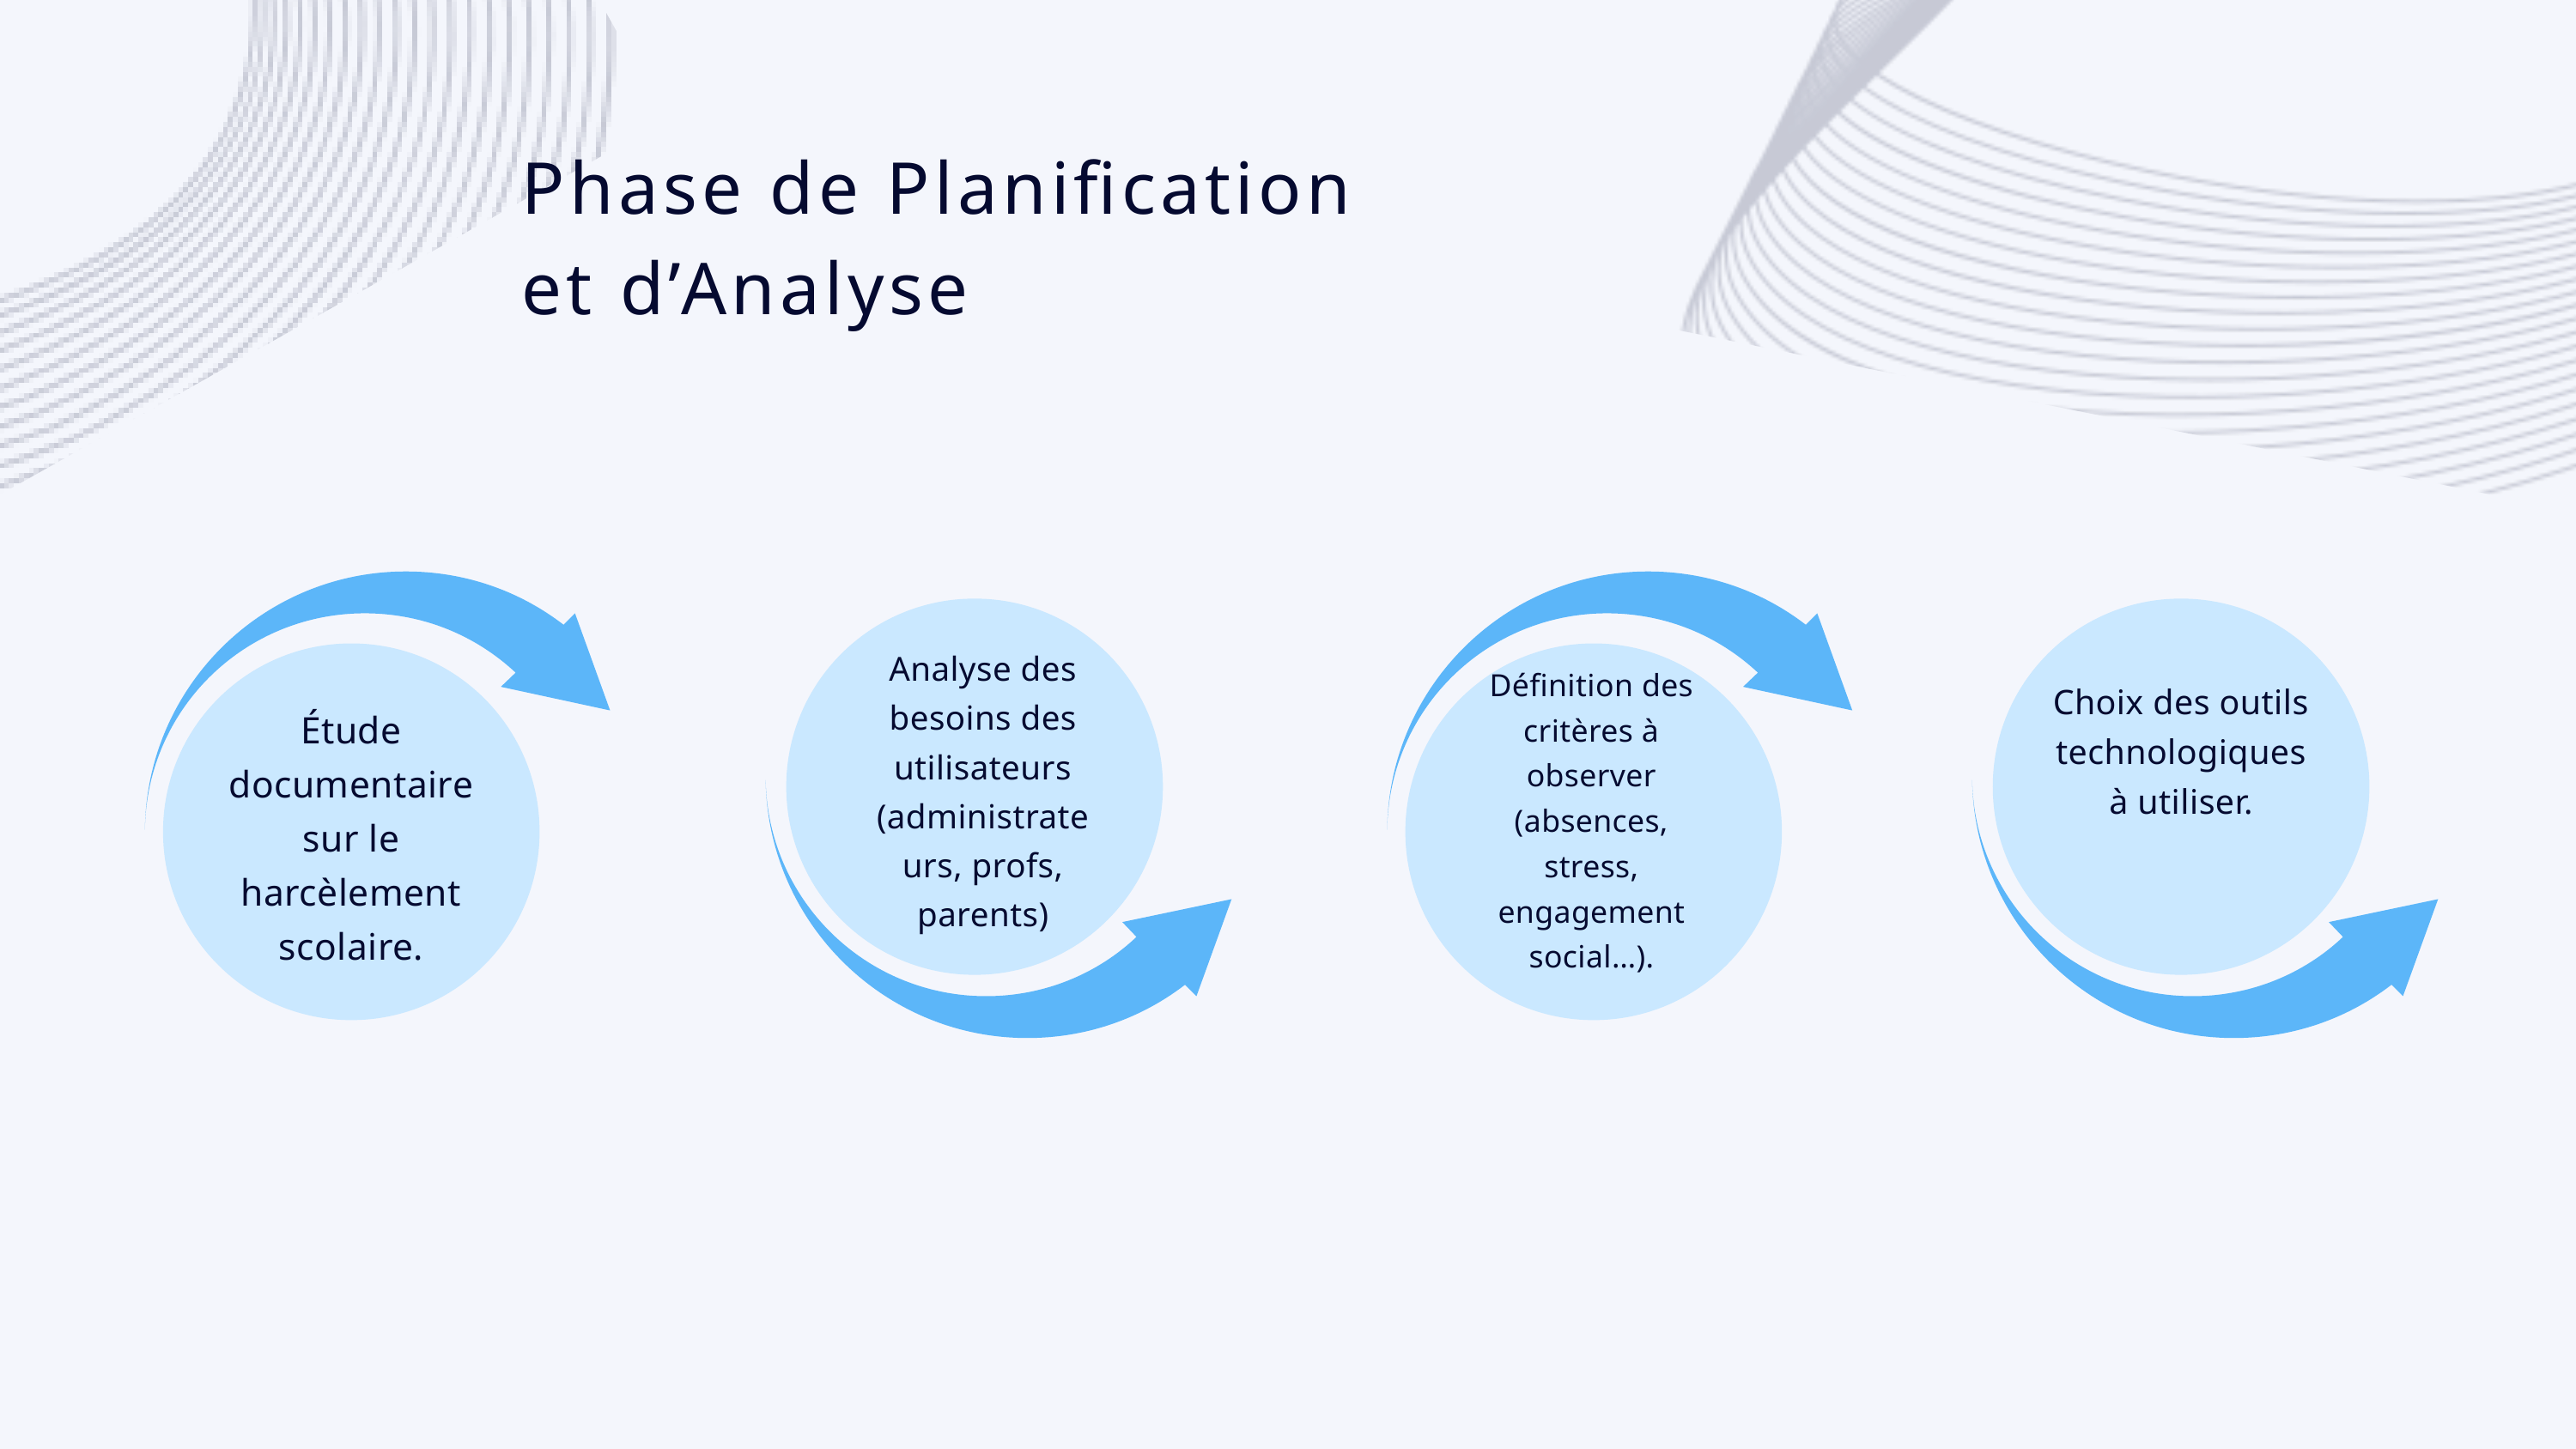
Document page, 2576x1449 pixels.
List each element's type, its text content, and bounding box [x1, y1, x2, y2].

text_box [1675, 0, 2576, 512]
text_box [1971, 779, 2439, 1039]
text_box [0, 0, 667, 495]
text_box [1992, 598, 2370, 778]
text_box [786, 598, 1163, 778]
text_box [1387, 571, 1853, 830]
text_box Phase de Planification et d’Analyse [521, 129, 2055, 330]
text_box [765, 779, 1232, 1039]
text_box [1405, 643, 1783, 1021]
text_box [162, 643, 540, 1021]
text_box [144, 571, 611, 830]
